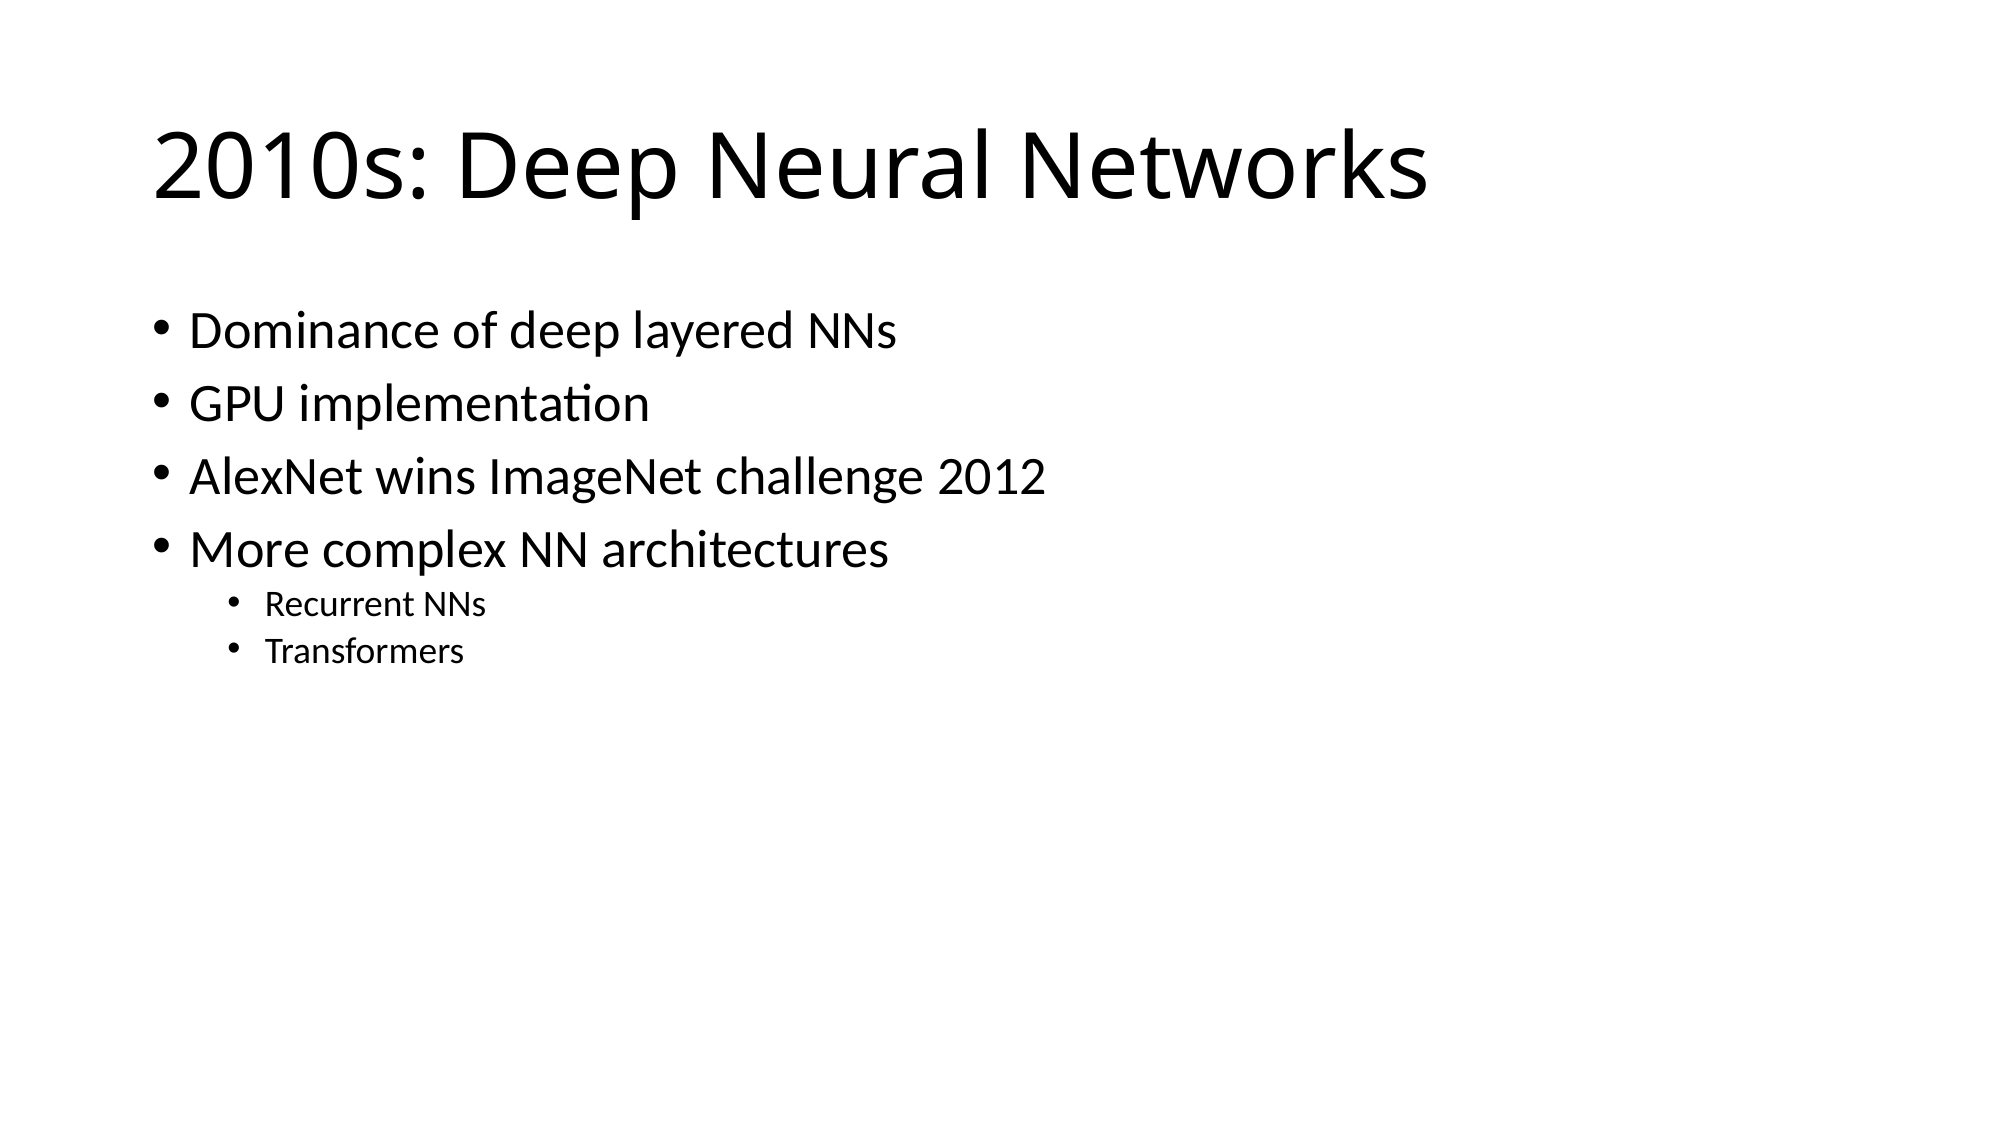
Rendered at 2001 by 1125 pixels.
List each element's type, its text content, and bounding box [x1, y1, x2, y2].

list Dominance of deep layered NNs GPU implementation AlexNet wins ImageNet challenge 2012 More complex NN architectures Recurrent NNs Transformers [137, 299, 1863, 1014]
title 2010s: Deep Neural Networks [137, 59, 1863, 278]
